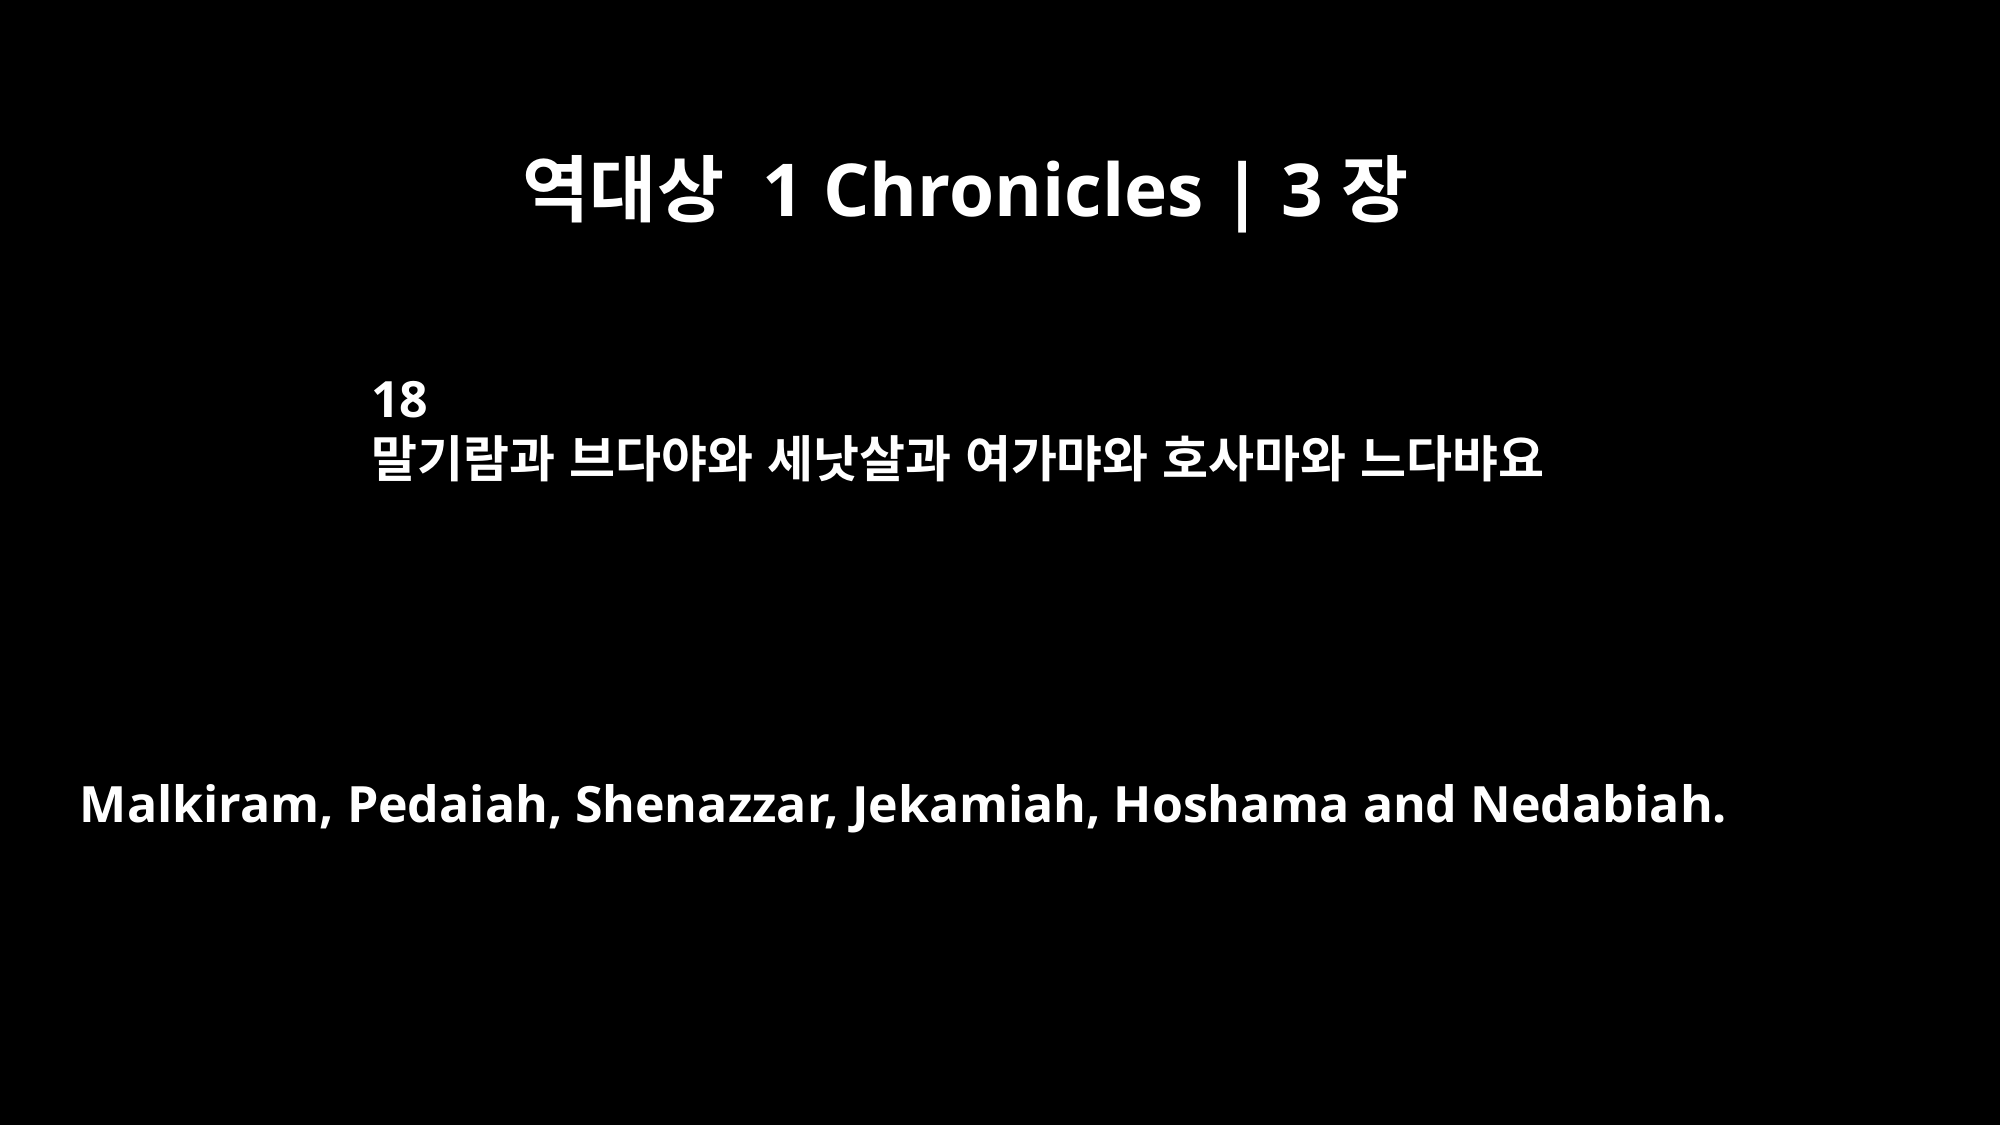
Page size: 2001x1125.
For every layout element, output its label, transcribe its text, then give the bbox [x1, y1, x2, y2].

text_box Malkiram, Pedaiah, Shenazzar, Jekamiah, Hoshama and Nedabiah. [64, 764, 1743, 840]
text_box 18 말기람과 브다야와 세낫살과 여가먀와 호사마와 느다뱌요 [356, 359, 1561, 495]
text_box 역대상 1 Chronicles | 3장 [507, 136, 1424, 239]
